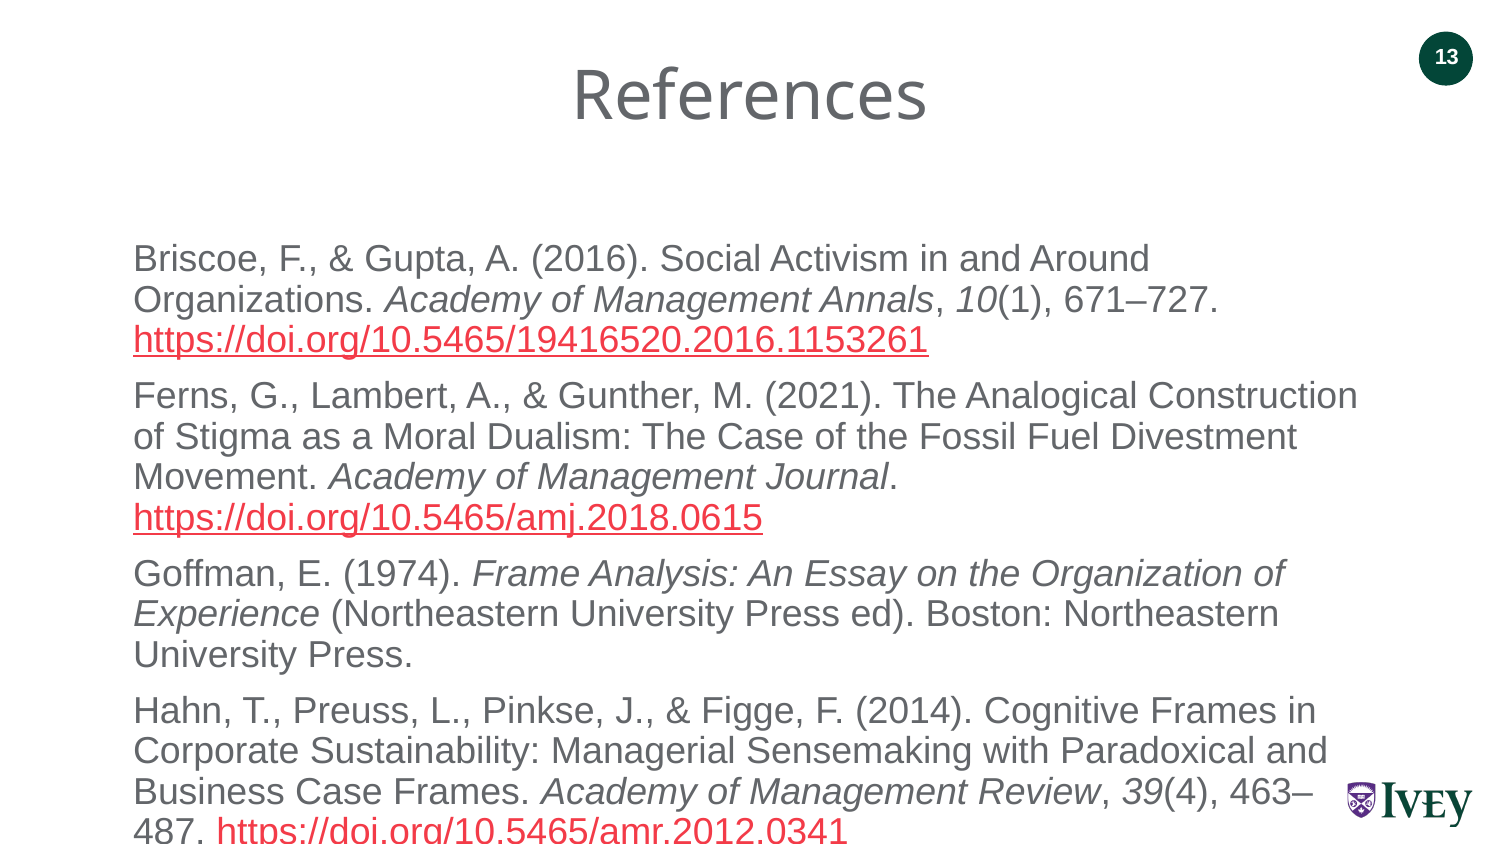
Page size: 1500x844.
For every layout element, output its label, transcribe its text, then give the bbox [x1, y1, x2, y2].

title References [103, 44, 1397, 208]
list Briscoe, F., & Gupta, A. (2016). Social Activism in and Around Organizations. Academy of Management Annals, 10(1), 671–727. https://doi.org/10.5465/19416520.2016.1153261 Ferns, G., Lambert, A., & Gunther, M. (2021). The Analogical Construction of Stigma as a Moral Dualism: The Case of the Fossil Fuel Divestment Movement. Academy of Management Journal. https://doi.org/10.5465/amj.2018.0615 Goffman, E. (1974). Frame Analysis: An Essay on the Organization of Experience (Northeastern University Press ed). Boston: Northeastern University Press. Hahn, T., Preuss, L., Pinkse, J., & Figge, F. (2014). Cognitive Frames in Corporate Sustainability: Managerial Sensemaking with Paradoxical and Business Case Frames. Academy of Management Review, 39(4), 463–487. https://doi.org/10.5465/amr.2012.0341 Maguire, S., & Hardy, C. (2009). Discourse and Deinstitutionalization: The Decline of DDT. Academy of Management Journal, 52(1), 148–178. https://doi.org/10.5465/amj.2009.36461993 McKibben, B. (2015, January 6). Obama’s Keystone veto threat is proof that climate activism works, no matter what the ’insiders’ say. Retrieved July 5, 2021, from http://www.theguardian.com/commentisfree/2015/jan/06/obama-keystone-veto-climate-activism Reinecke, J., & Ansari, S. (Shaz). (2021). Microfoundations of Framing: The Interactional Production of Collective Action Frames in the Occupy Movement. Academy of Management Journal, 64(2), 378–408. https://doi.org/10.5465/amj.2018.1063 Suddaby, R., Bitektine, A., & Haack, P. (2017). Legitimacy. Academy of Management Annals, 11(1), 451–478. https://doi.org/10.5465/annals.2015.0101 [103, 224, 1397, 760]
